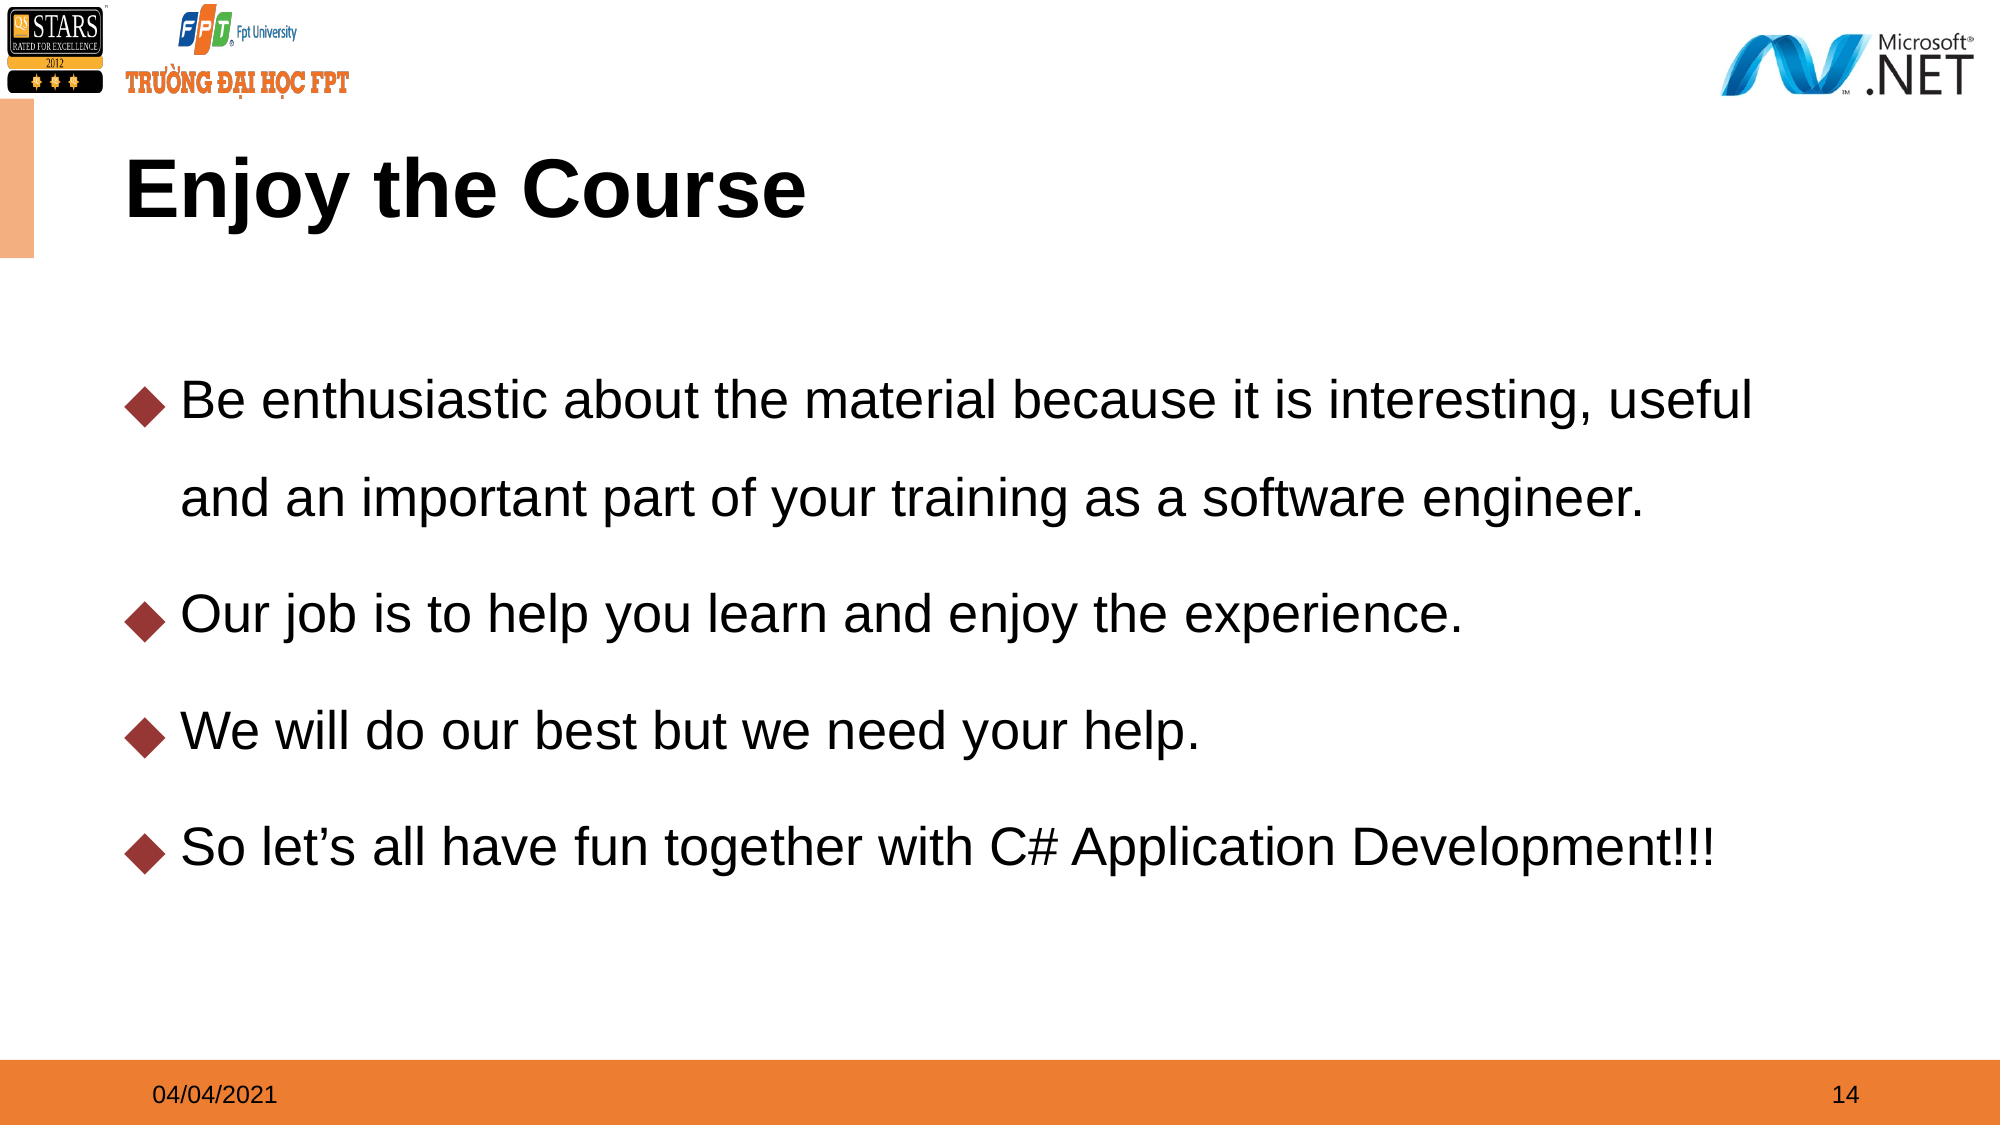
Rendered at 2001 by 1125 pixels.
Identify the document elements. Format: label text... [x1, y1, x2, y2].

slide_number ‹#› [1424, 1063, 1875, 1123]
title Enjoy the Course [109, 141, 1835, 241]
picture [1685, 0, 2001, 129]
list Be enthusiastic about the material because it is interesting, useful and an important part of your training as a software engineer. Our job is to help you learn and enjoy the experience. We will do our best but we need your help. So let’s all have fun together with C# Application Development!!! [109, 324, 1875, 933]
picture [7, 4, 349, 99]
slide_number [137, 1063, 588, 1123]
